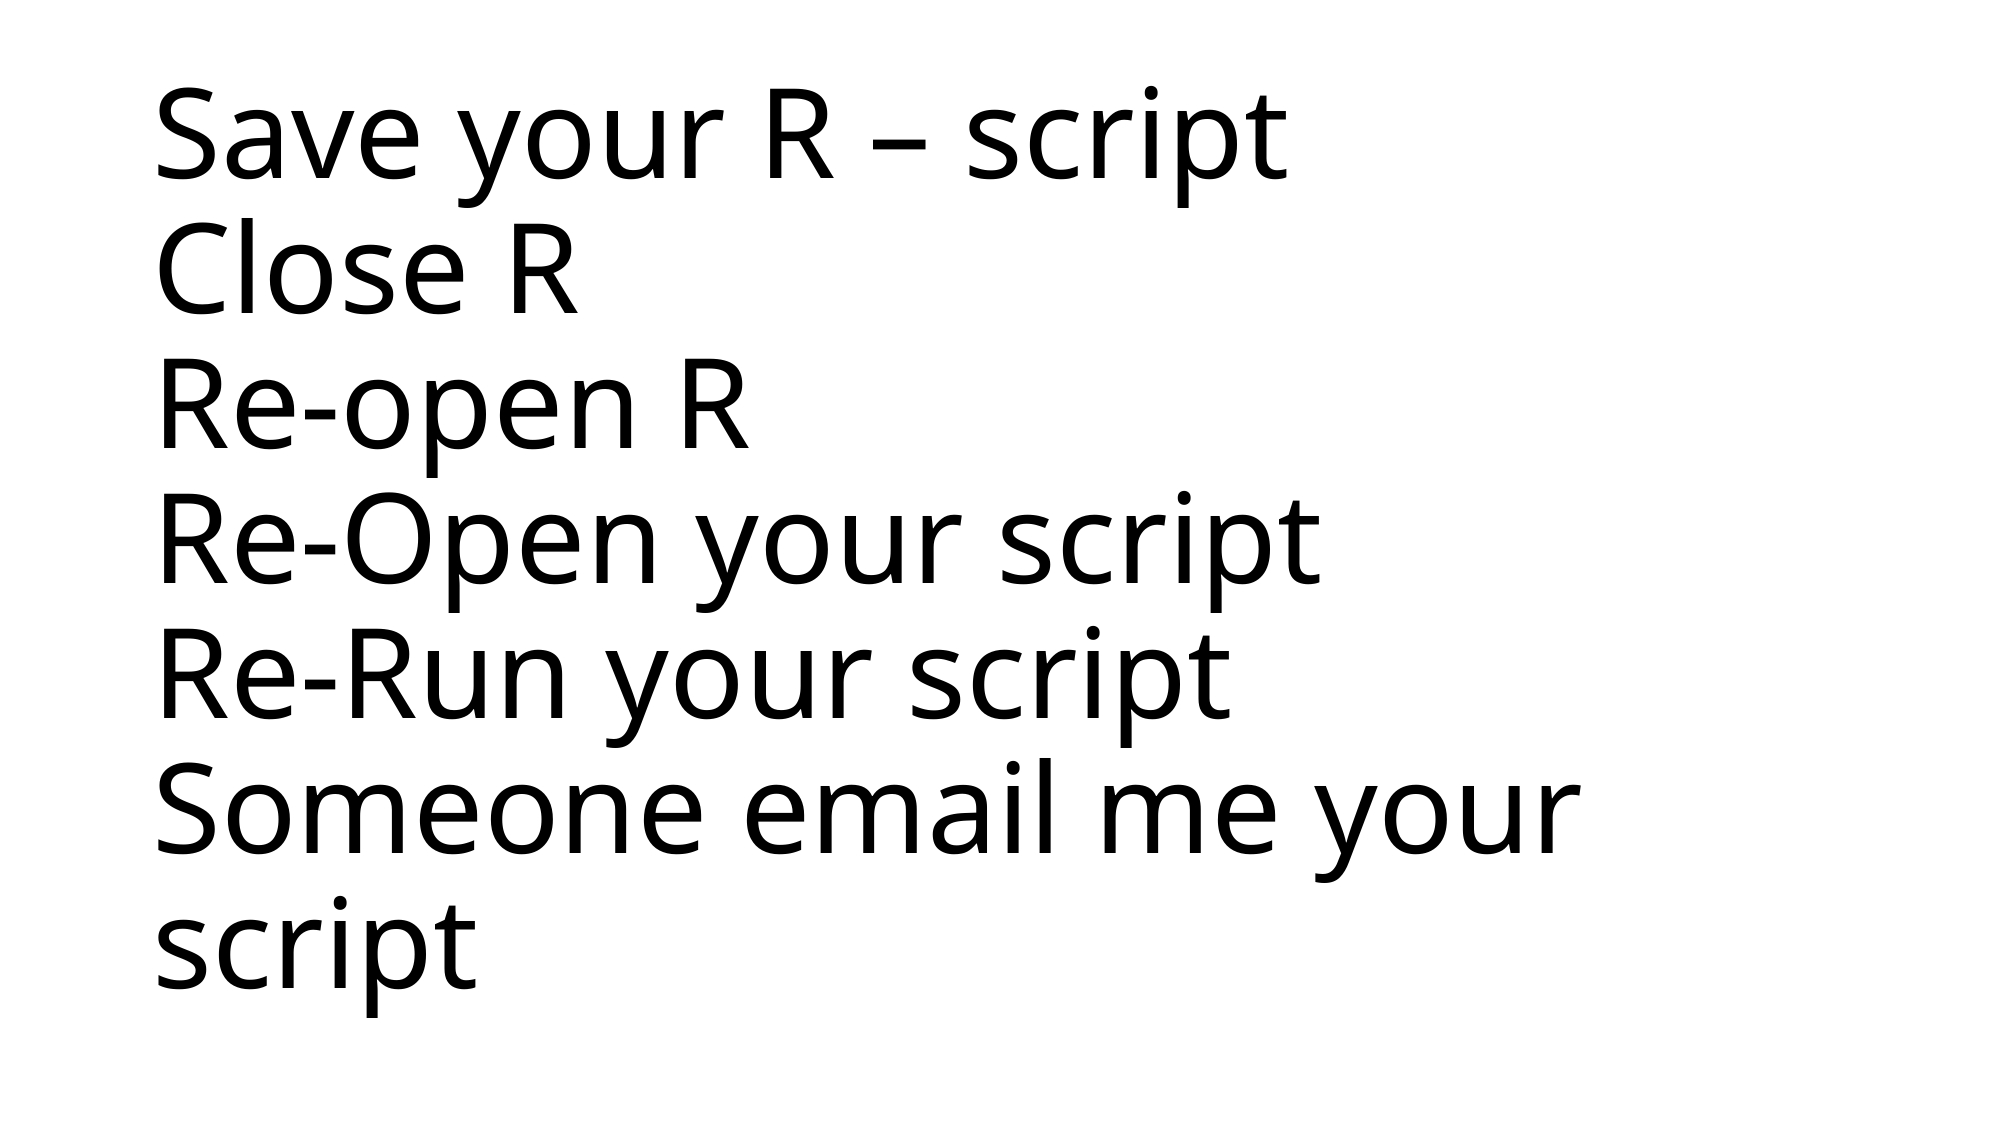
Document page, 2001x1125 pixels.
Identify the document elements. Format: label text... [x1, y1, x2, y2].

title Save your R – script Close R Re-open R Re-Open your script Re-Run your script Someone email me your script [137, 59, 1863, 1026]
